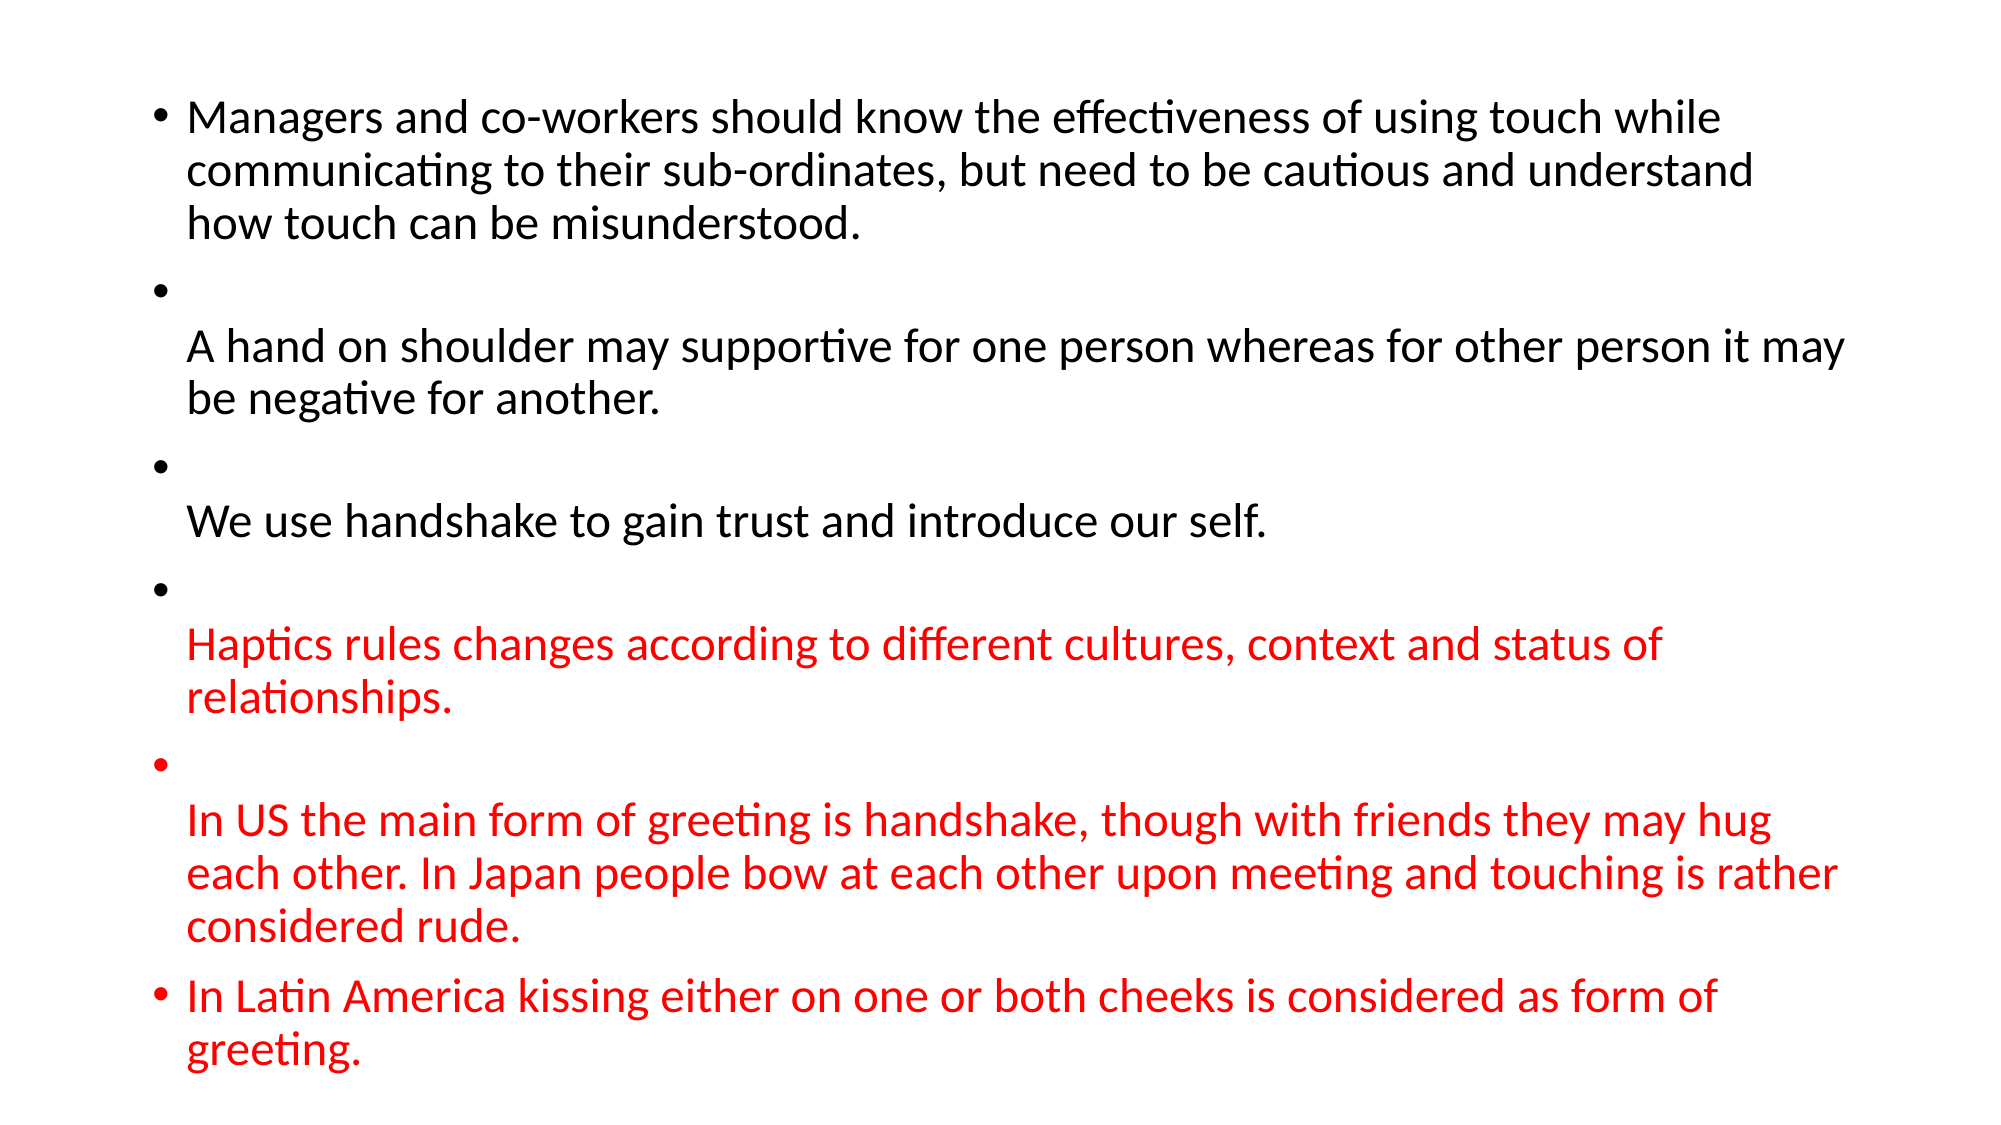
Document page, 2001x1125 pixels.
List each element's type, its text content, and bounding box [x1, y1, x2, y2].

list Managers and co-workers should know the effectiveness of using touch while communicating to their sub-ordinates, but need to be cautious and understand how touch can be misunderstood. A hand on shoulder may supportive for one person whereas for other person it may be negative for another. We use handshake to gain trust and introduce our self. Haptics rules changes according to different cultures, context and status of relationships. In US the main form of greeting is handshake, though with friends they may hug each other. In Japan people bow at each other upon meeting and touching is rather considered rude. In Latin America kissing either on one or both cheeks is considered as form of greeting. [137, 84, 1863, 1085]
